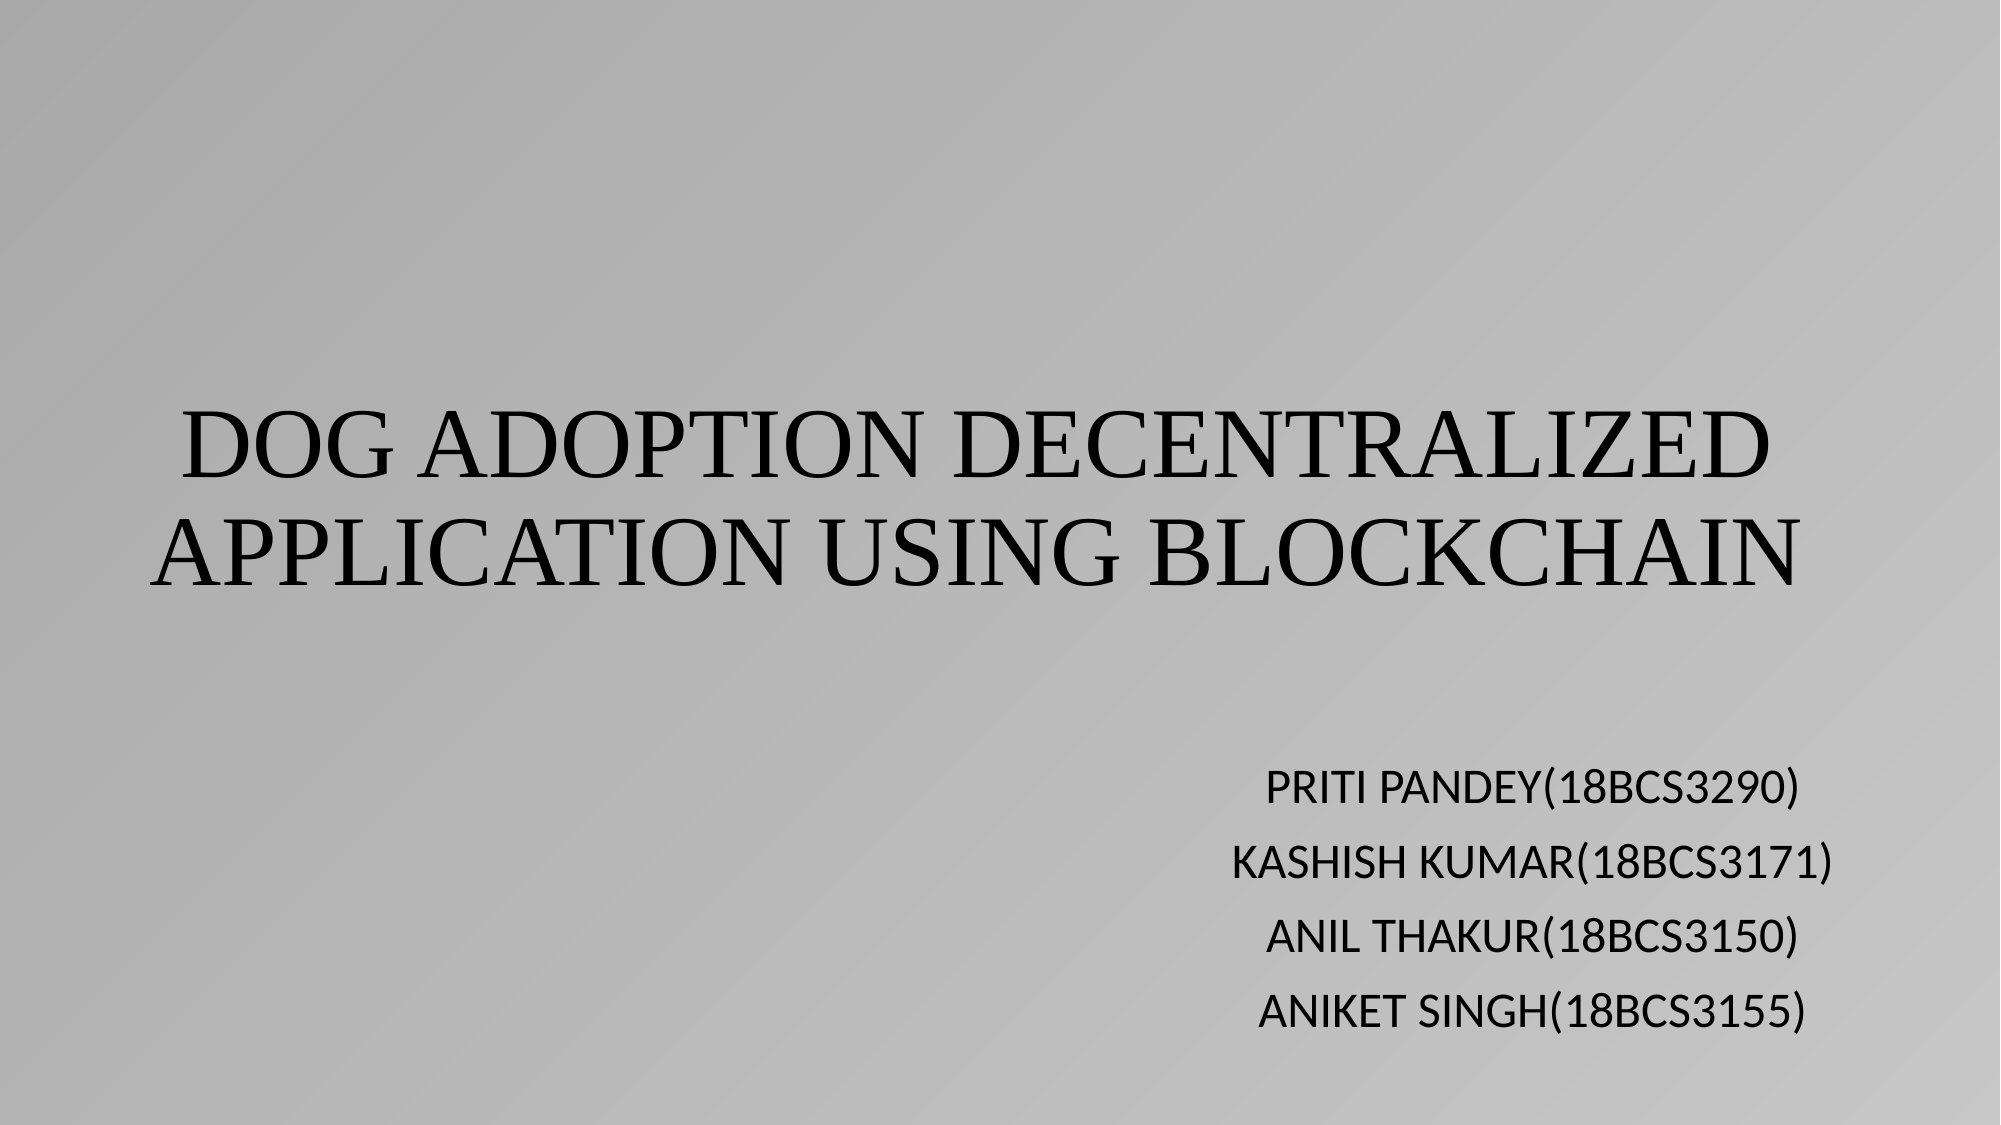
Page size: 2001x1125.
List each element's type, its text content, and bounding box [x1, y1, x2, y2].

subtitle PRITI PANDEY(18BCS3290) KASHISH KUMAR(18BCS3171) ANIL THAKUR(18BCS3150) ANIKET SINGH(18BCS3155) [1066, 752, 2000, 1125]
title DOG ADOPTION DECENTRALIZED APPLICATION USING BLOCKCHAIN [38, 184, 1941, 615]
